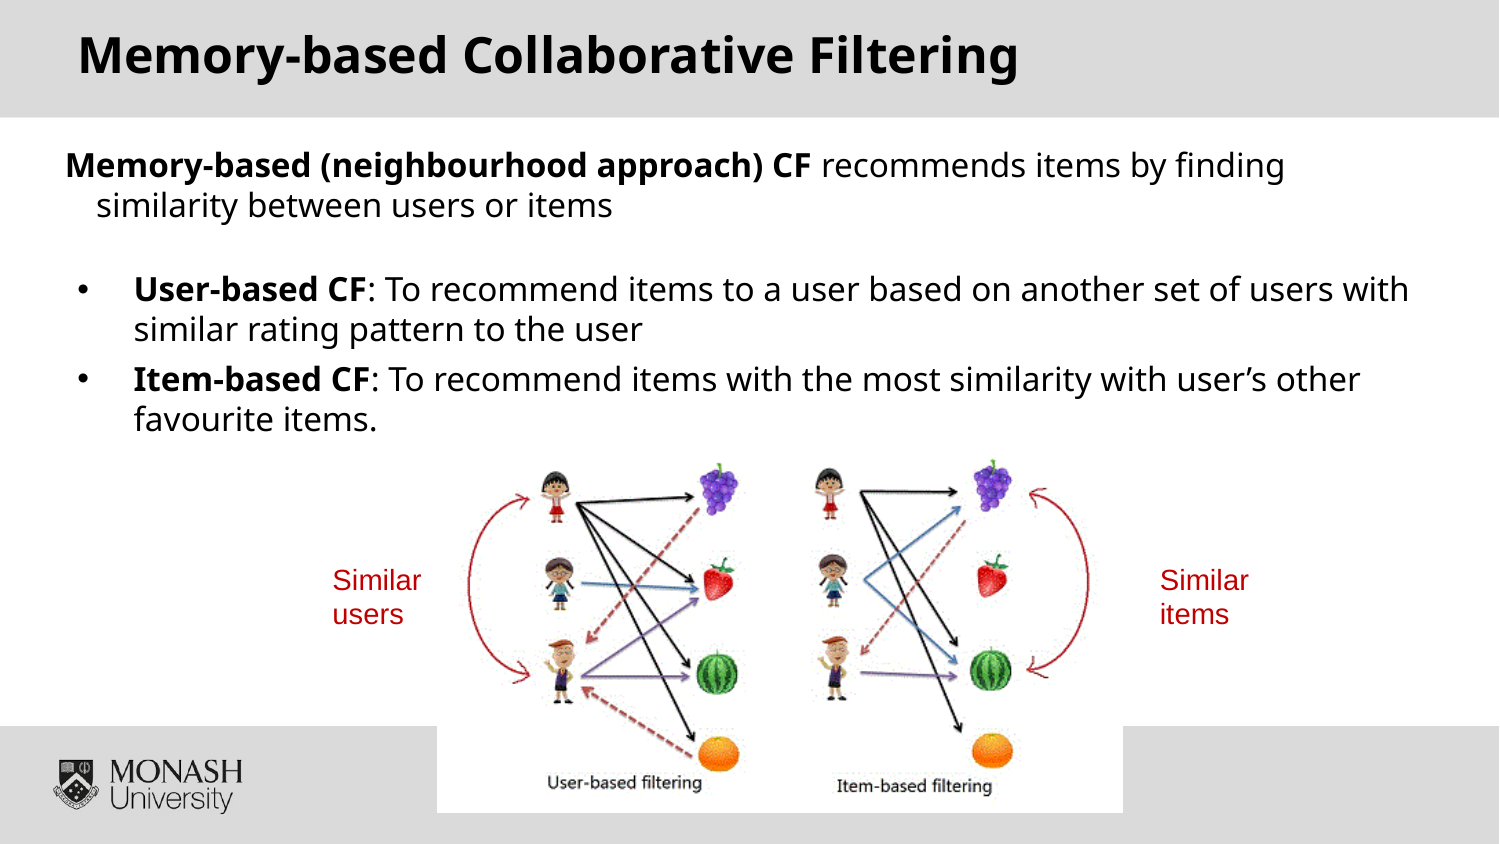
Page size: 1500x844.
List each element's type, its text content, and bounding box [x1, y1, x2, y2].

list Memory-based Collaborative Filtering Memory-based (neighbourhood approach) CF recommends items by finding similarity between users or items User-based CF: To recommend items to a user based on another set of users with similar rating pattern to the user Item-based CF: To recommend items with the most similarity with user’s other favourite items. [24, 16, 1443, 94]
text_box Similar users [317, 553, 432, 639]
text_box Similar items [1145, 553, 1265, 639]
picture [0, 0, 1499, 844]
